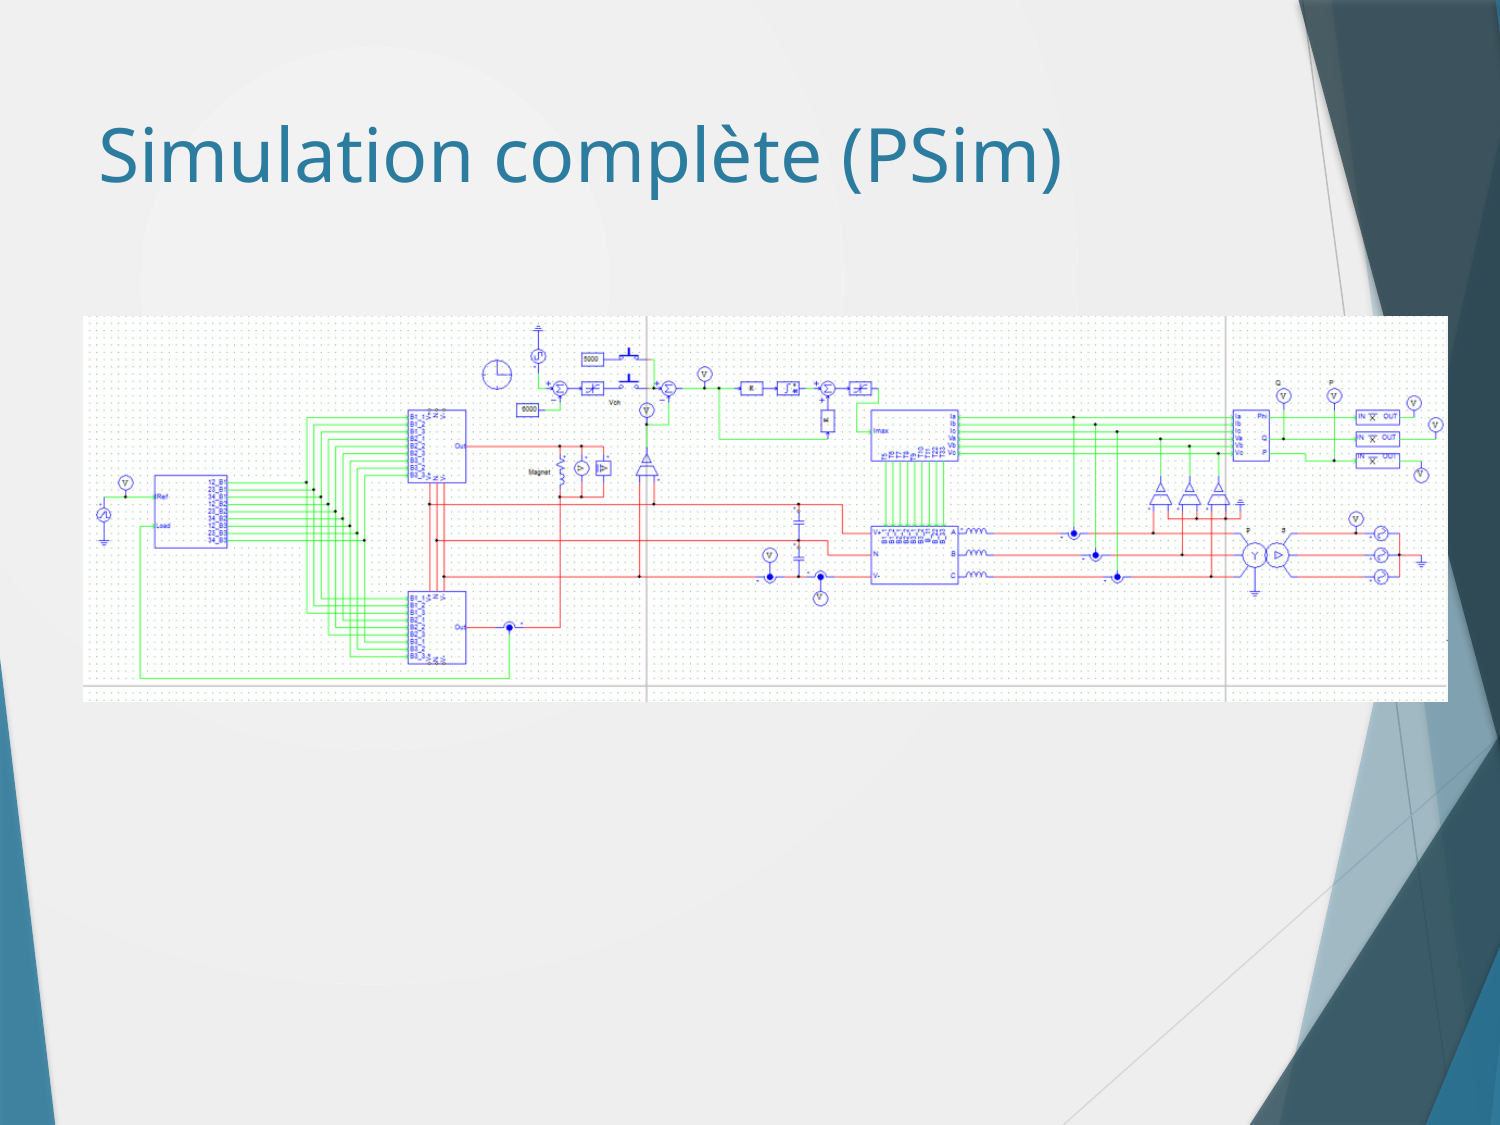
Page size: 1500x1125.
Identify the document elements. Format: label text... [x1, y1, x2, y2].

picture [82, 316, 1449, 703]
title Simulation complète (PSim) [83, 99, 1141, 316]
